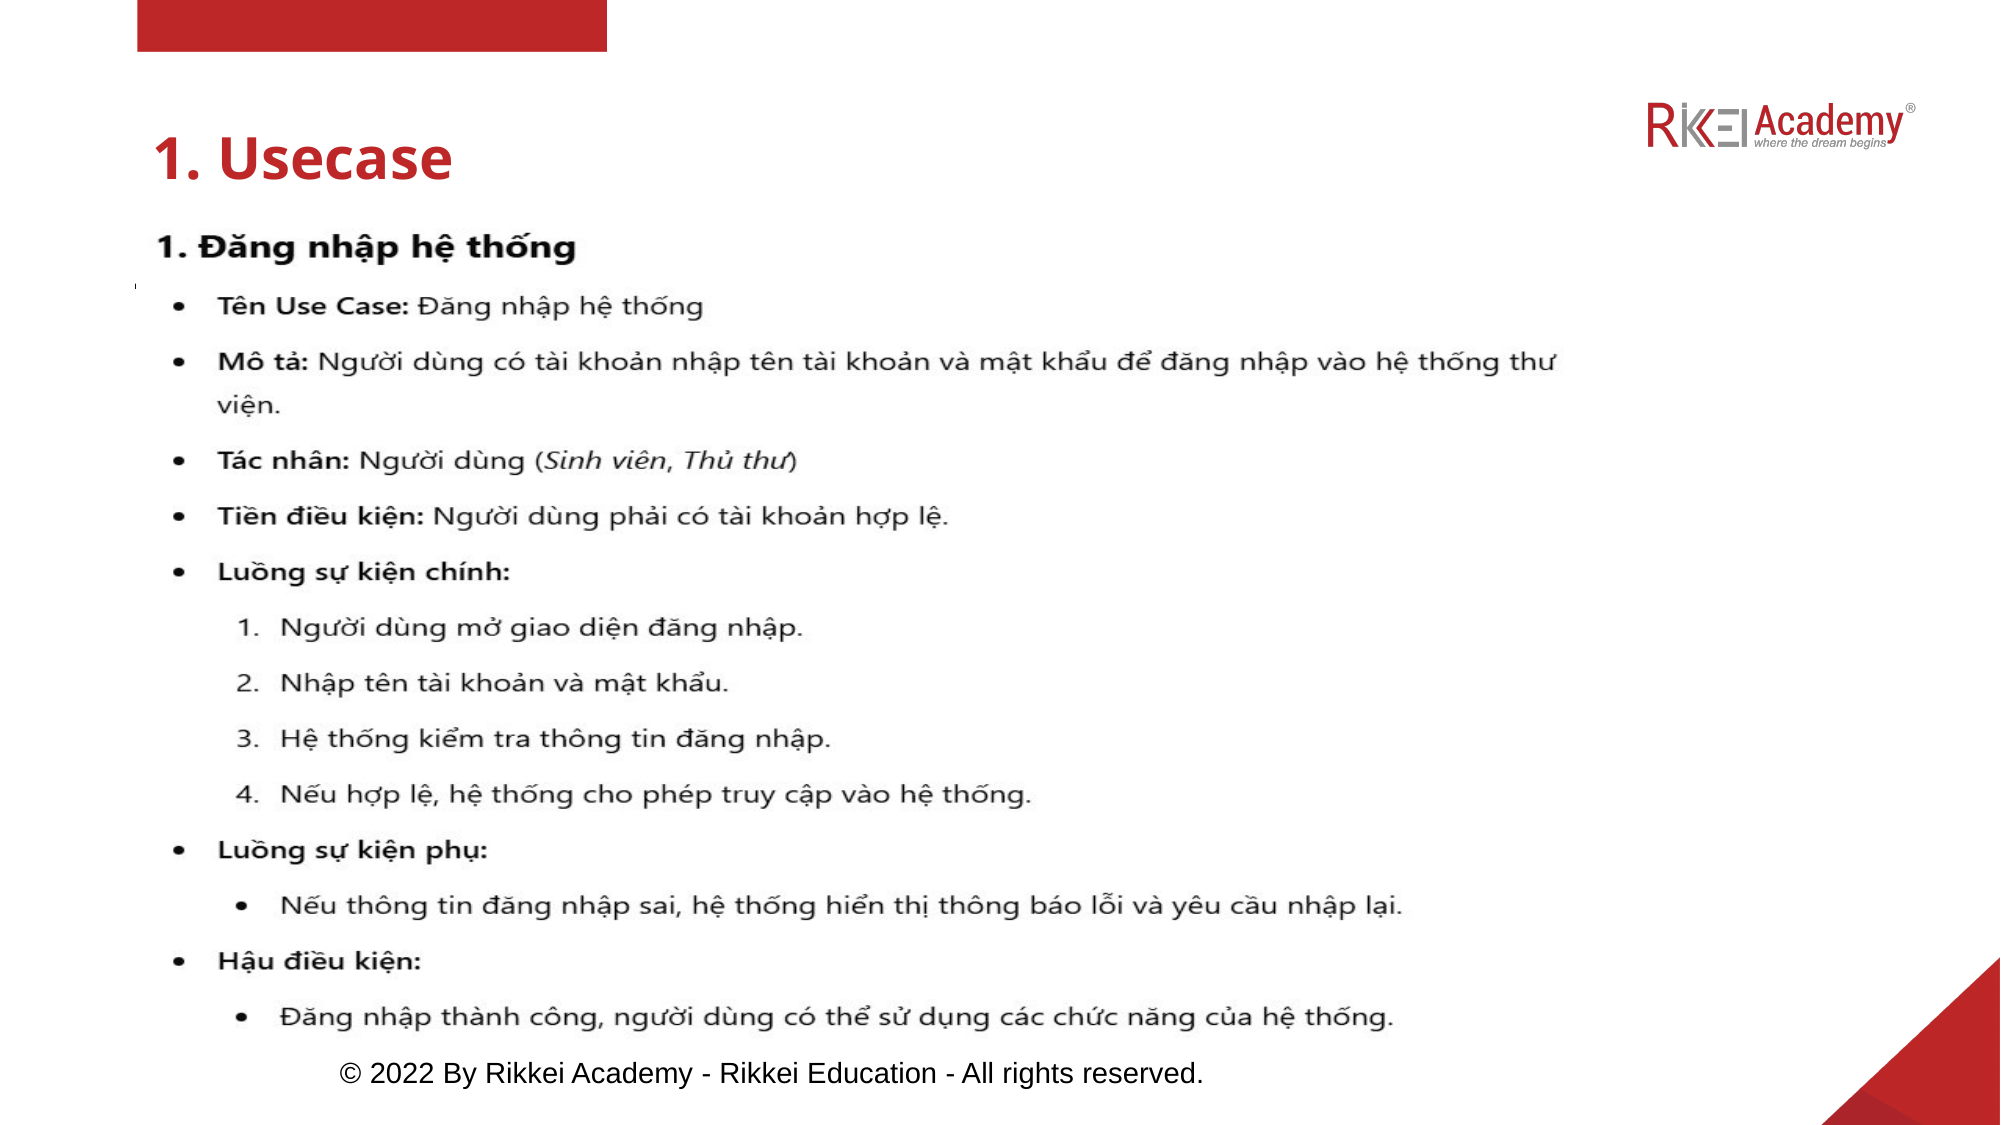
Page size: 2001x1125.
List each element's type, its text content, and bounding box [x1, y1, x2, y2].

picture [1623, 53, 1929, 194]
picture [136, 228, 1573, 1045]
picture [137, 0, 607, 52]
title 1. Usecase [137, 83, 1526, 194]
picture [1818, 957, 2000, 1125]
text_box . [115, 194, 1932, 1042]
